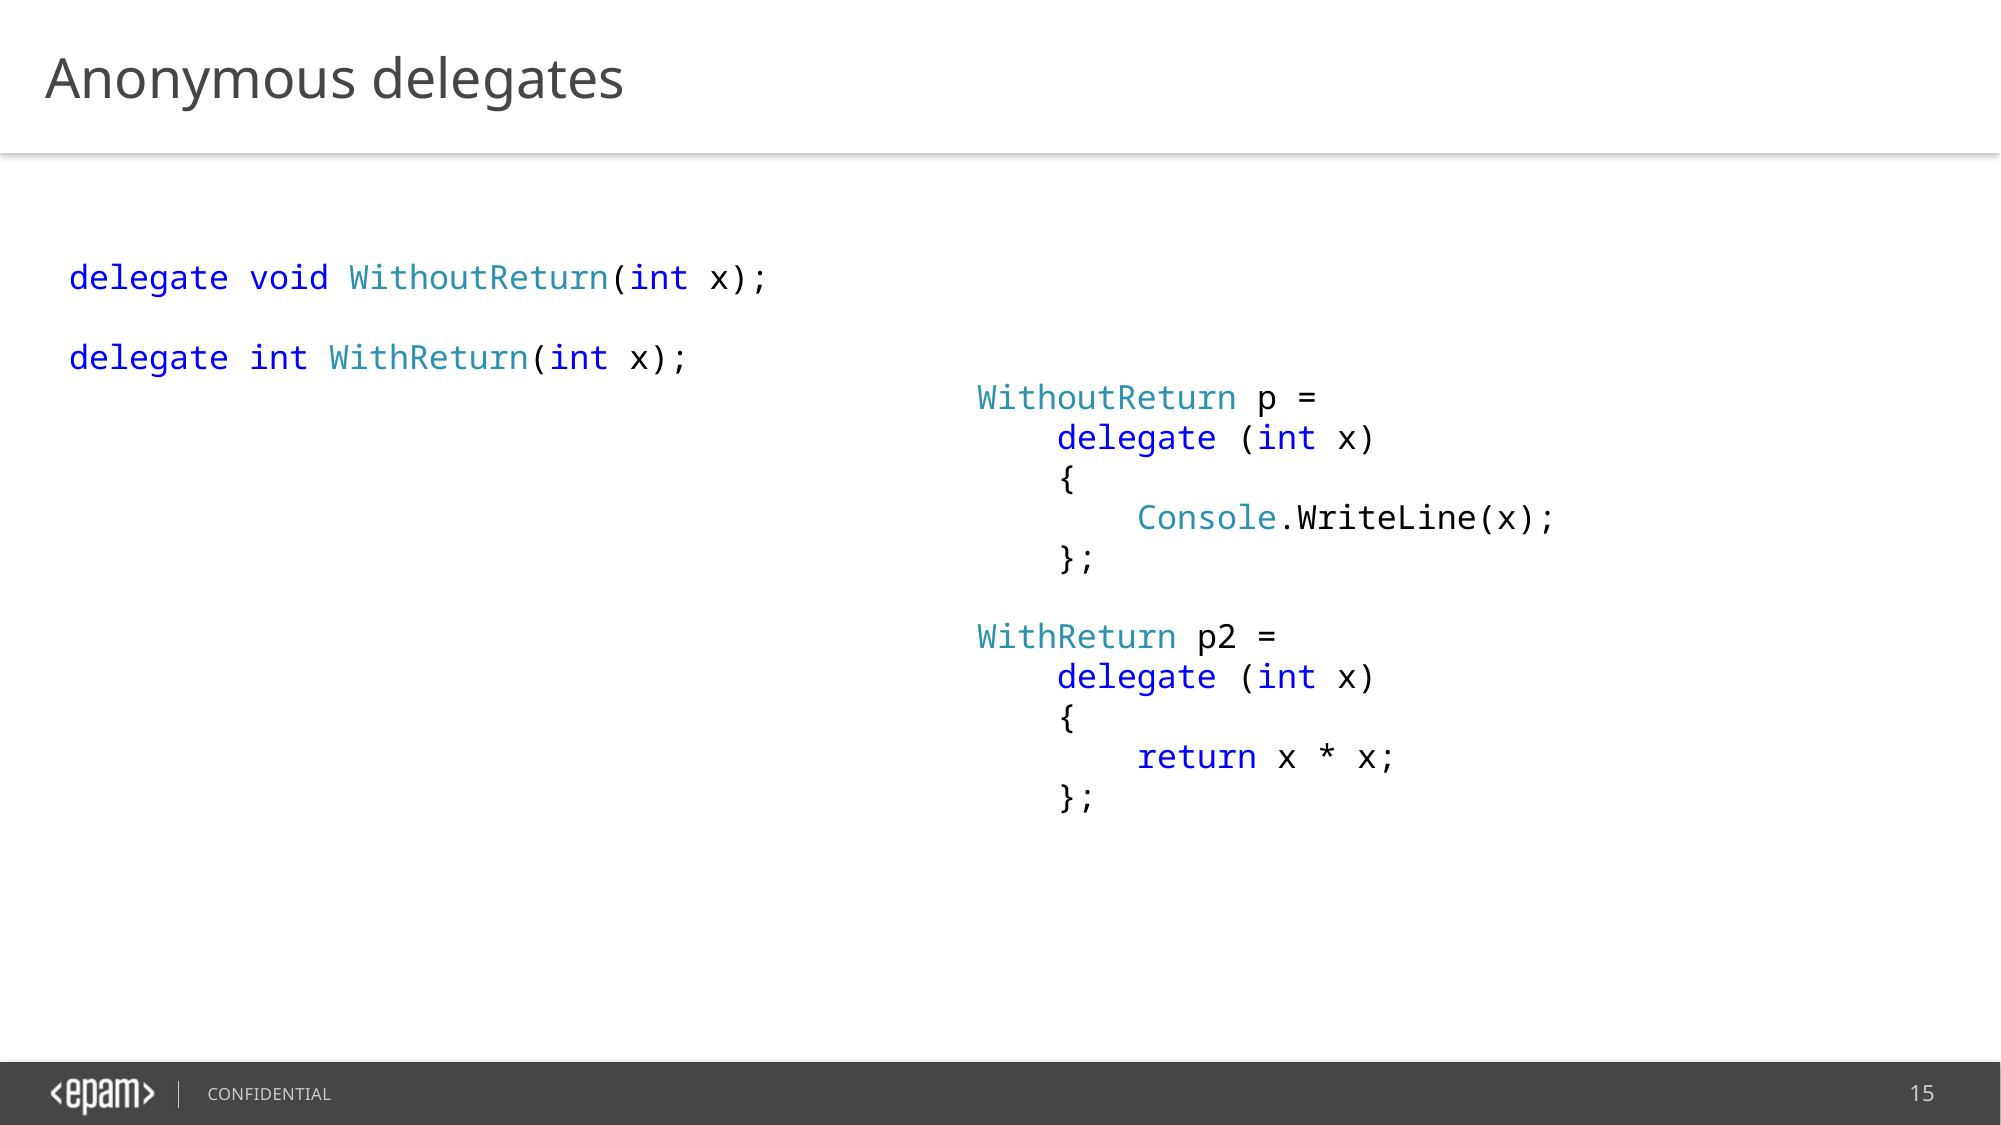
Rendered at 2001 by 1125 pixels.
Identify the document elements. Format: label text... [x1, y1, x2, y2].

list Anonymous delegates [0, 0, 2000, 153]
text_box delegate void WithoutReturn(int x); delegate int WithReturn(int x); [54, 248, 785, 384]
text_box WithoutReturn p = delegate (int x) { Console.WriteLine(x); }; WithReturn p2 = delegate (int x) { return x * x; }; [962, 368, 1573, 823]
picture [50, 1078, 155, 1116]
